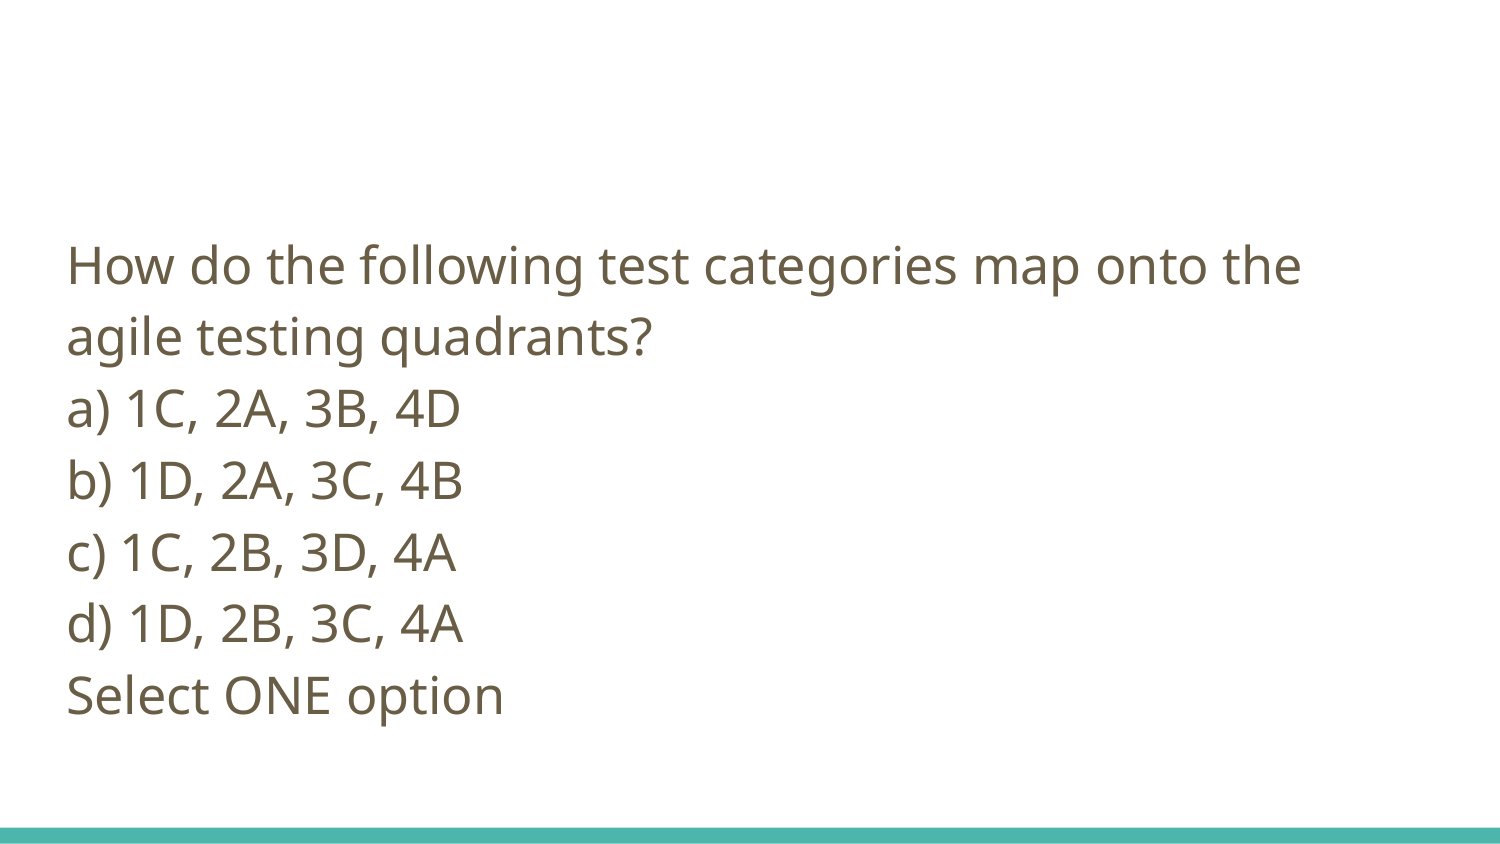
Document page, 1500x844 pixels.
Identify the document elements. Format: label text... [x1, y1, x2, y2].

list How do the following test categories map onto the agile testing quadrants? a) 1C, 2A, 3B, 4D b) 1D, 2A, 3C, 4B c) 1C, 2B, 3D, 4A d) 1D, 2B, 3C, 4A Select ONE option [51, 207, 1449, 750]
